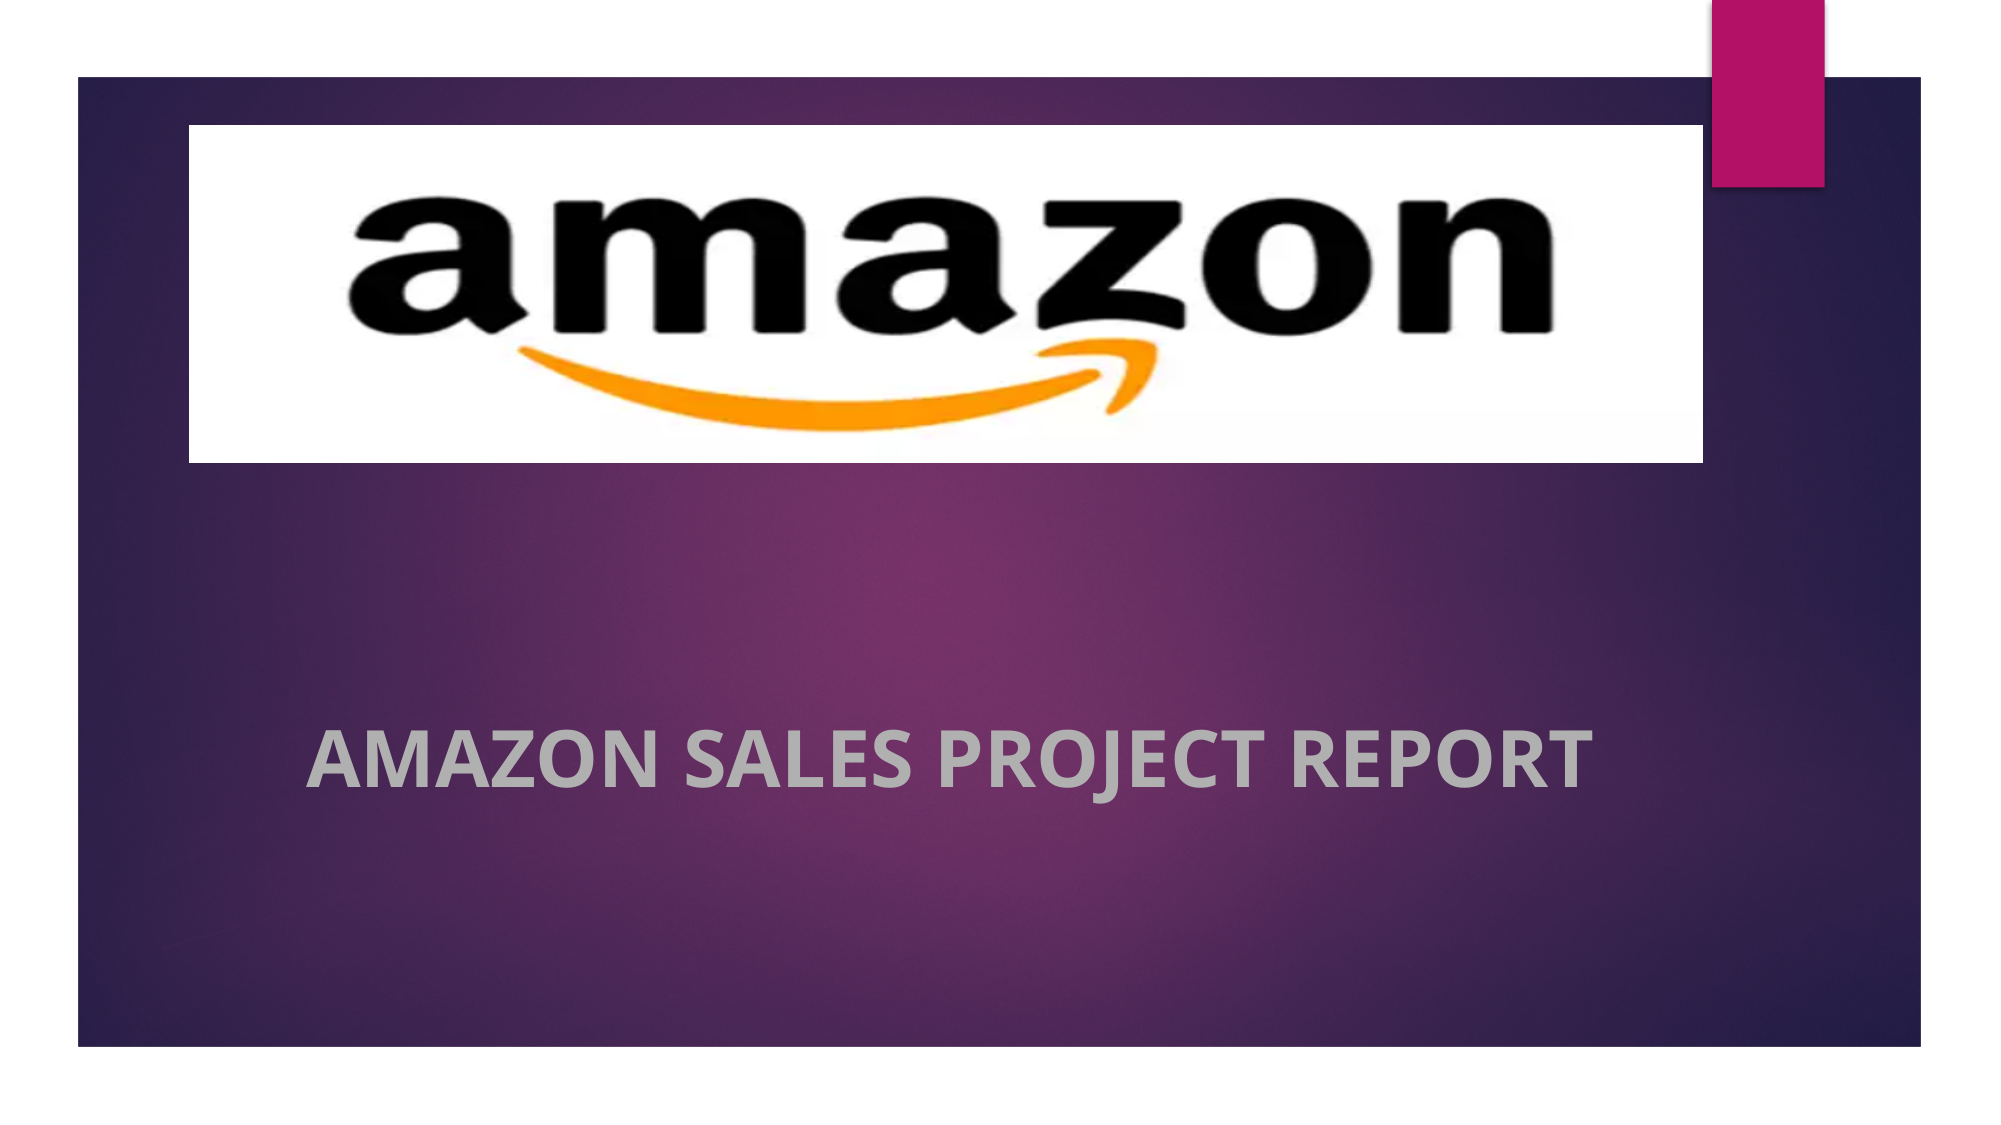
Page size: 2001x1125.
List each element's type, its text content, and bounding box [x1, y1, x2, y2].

picture [189, 124, 1703, 464]
subtitle Amazon sales project report [189, 700, 1713, 846]
